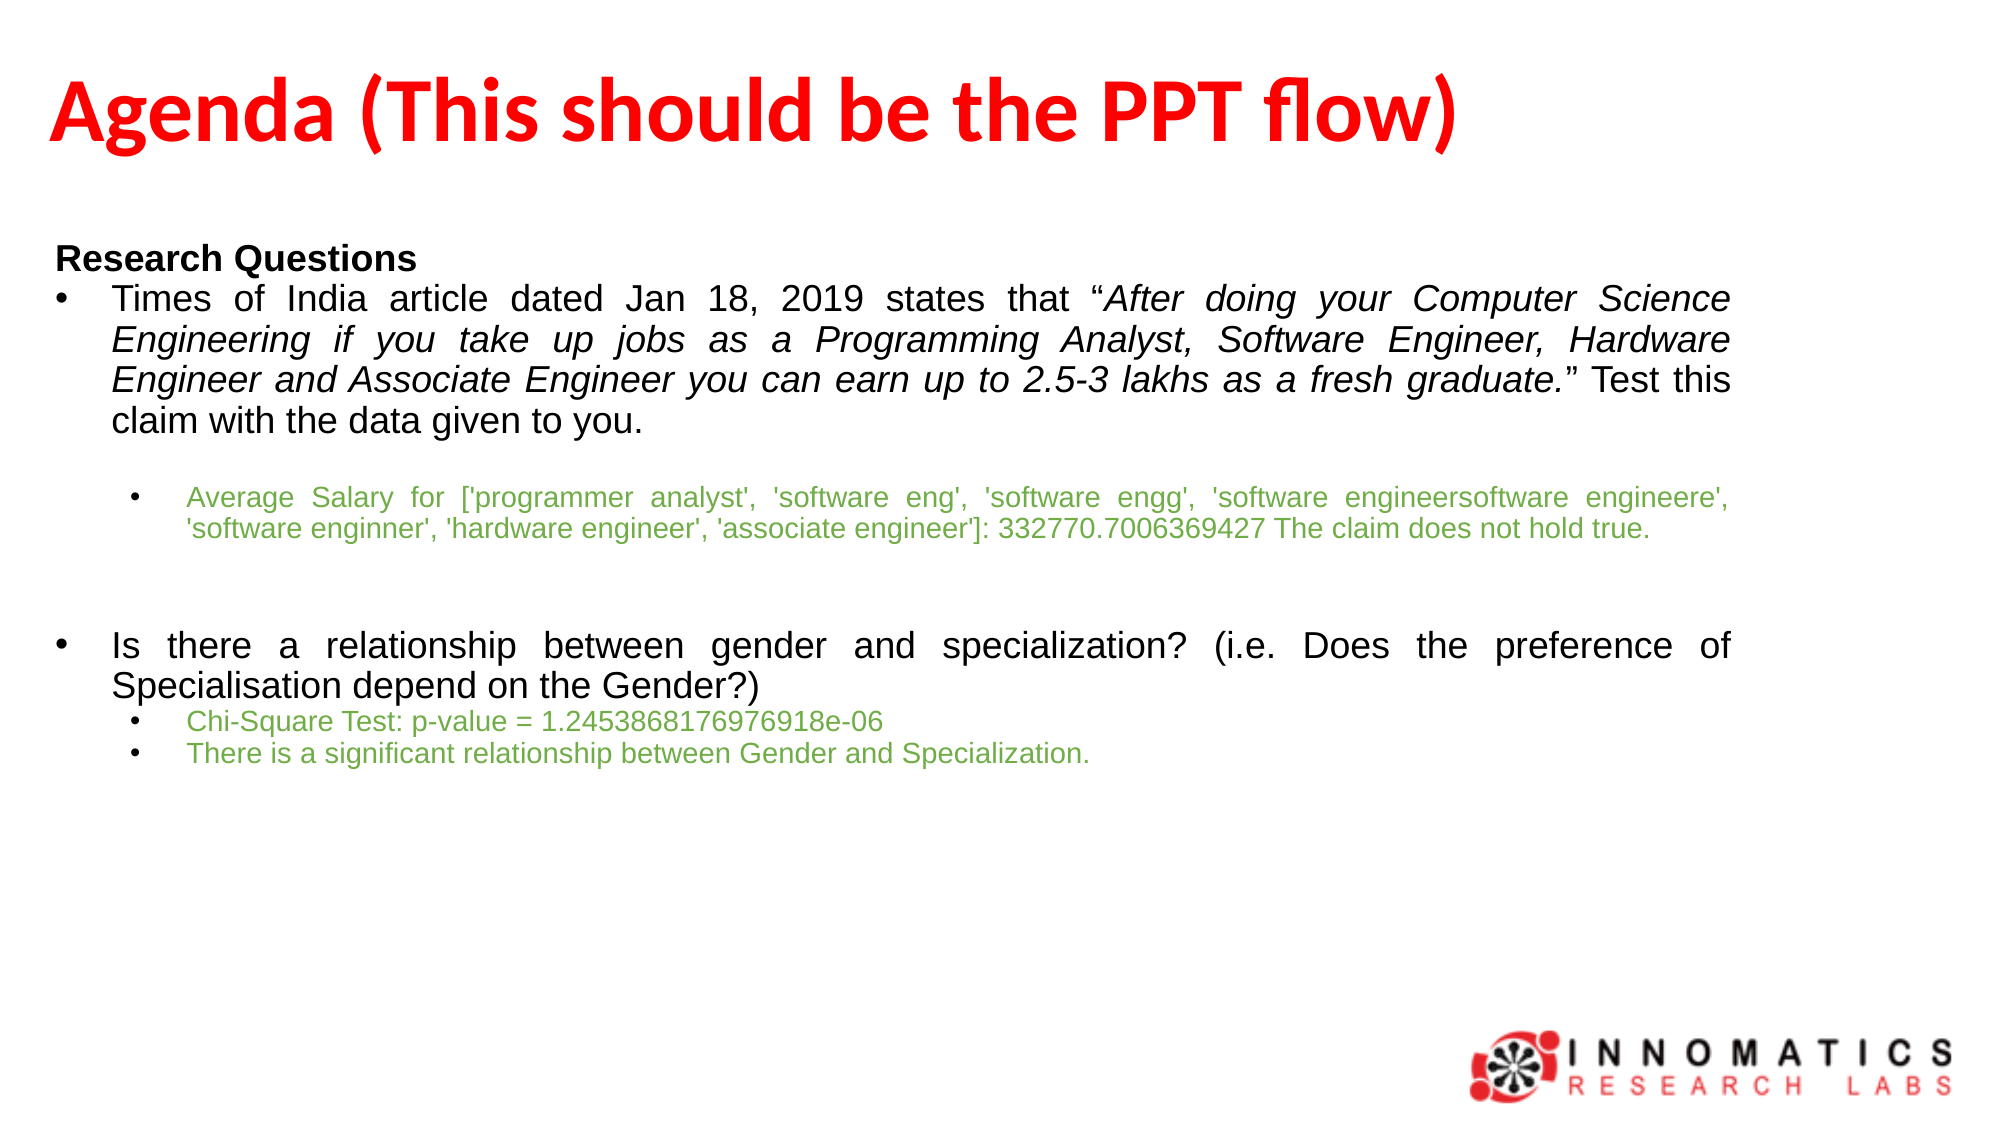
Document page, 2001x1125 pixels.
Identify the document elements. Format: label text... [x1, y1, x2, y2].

list Research Questions Times of India article dated Jan 18, 2019 states that “After doing your Computer Science Engineering if you take up jobs as a Programming Analyst, Software Engineer, Hardware Engineer and Associate Engineer you can earn up to 2.5-3 lakhs as a fresh graduate.” Test this claim with the data given to you. Average Salary for ['programmer analyst', 'software eng', 'software engg', 'software engineersoftware engineere', 'software enginner', 'hardware engineer', 'associate engineer']: 332770.7006369427 The claim does not hold true. Is there a relationship between gender and specialization? (i.e. Does the preference of Specialisation depend on the Gender?) Chi-Square Test: p-value = 1.2453868176976918e-06 There is a significant relationship between Gender and Specialization. [21, 161, 1747, 876]
title Agenda (This should be the PPT flow) [34, 3, 1760, 221]
picture [1445, 1014, 1975, 1125]
